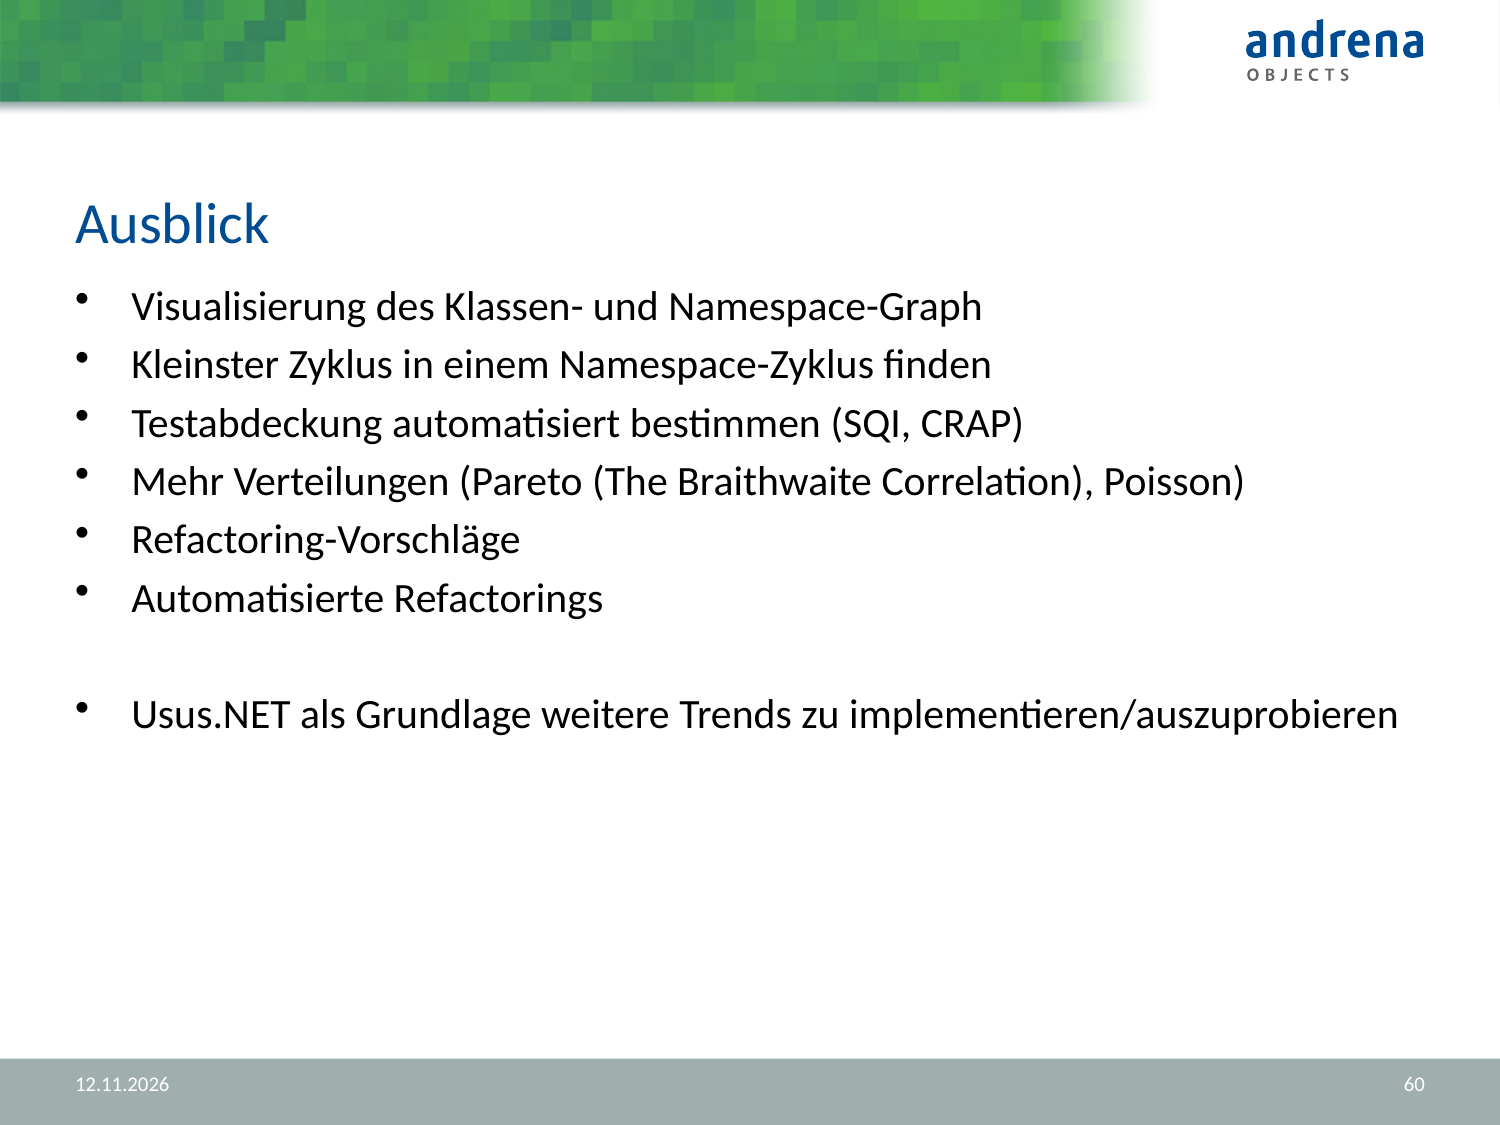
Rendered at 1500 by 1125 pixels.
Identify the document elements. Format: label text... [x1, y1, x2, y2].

list Visualisierung des Klassen- und Namespace-Graph Kleinster Zyklus in einem Namespace-Zyklus finden Testabdeckung automatisiert bestimmen (SQI, CRAP) Mehr Verteilungen (Pareto (The Braithwaite Correlation), Poisson) Refactoring-Vorschläge Automatisierte Refactorings Usus.NET als Grundlage weitere Trends zu implementieren/auszuprobieren [74, 278, 1426, 1006]
picture [0, 0, 1500, 114]
slide_number 60 [1074, 1070, 1426, 1107]
title Ausblick [74, 101, 1426, 256]
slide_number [74, 1070, 426, 1107]
